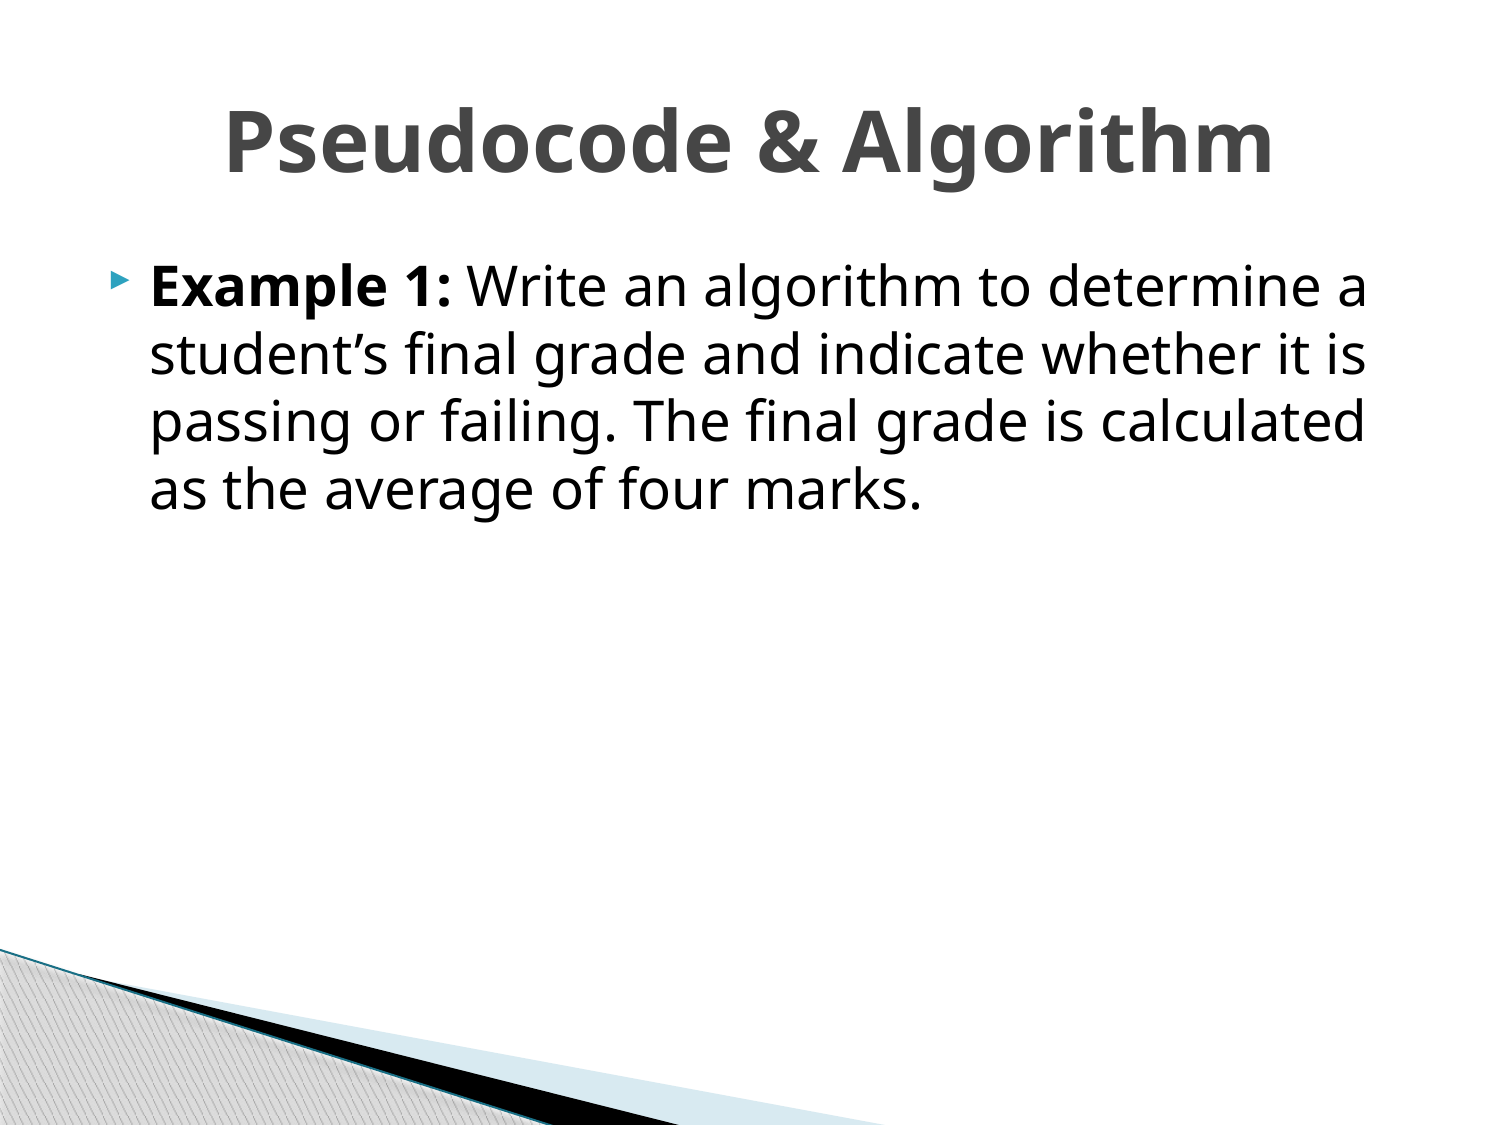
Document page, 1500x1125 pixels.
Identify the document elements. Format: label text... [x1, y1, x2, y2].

title Pseudocode & Algorithm [75, 45, 1425, 233]
list Example 1: Write an algorithm to determine a student’s final grade and indicate whether it is passing or failing. The final grade is calculated as the average of four marks. [75, 243, 1425, 986]
